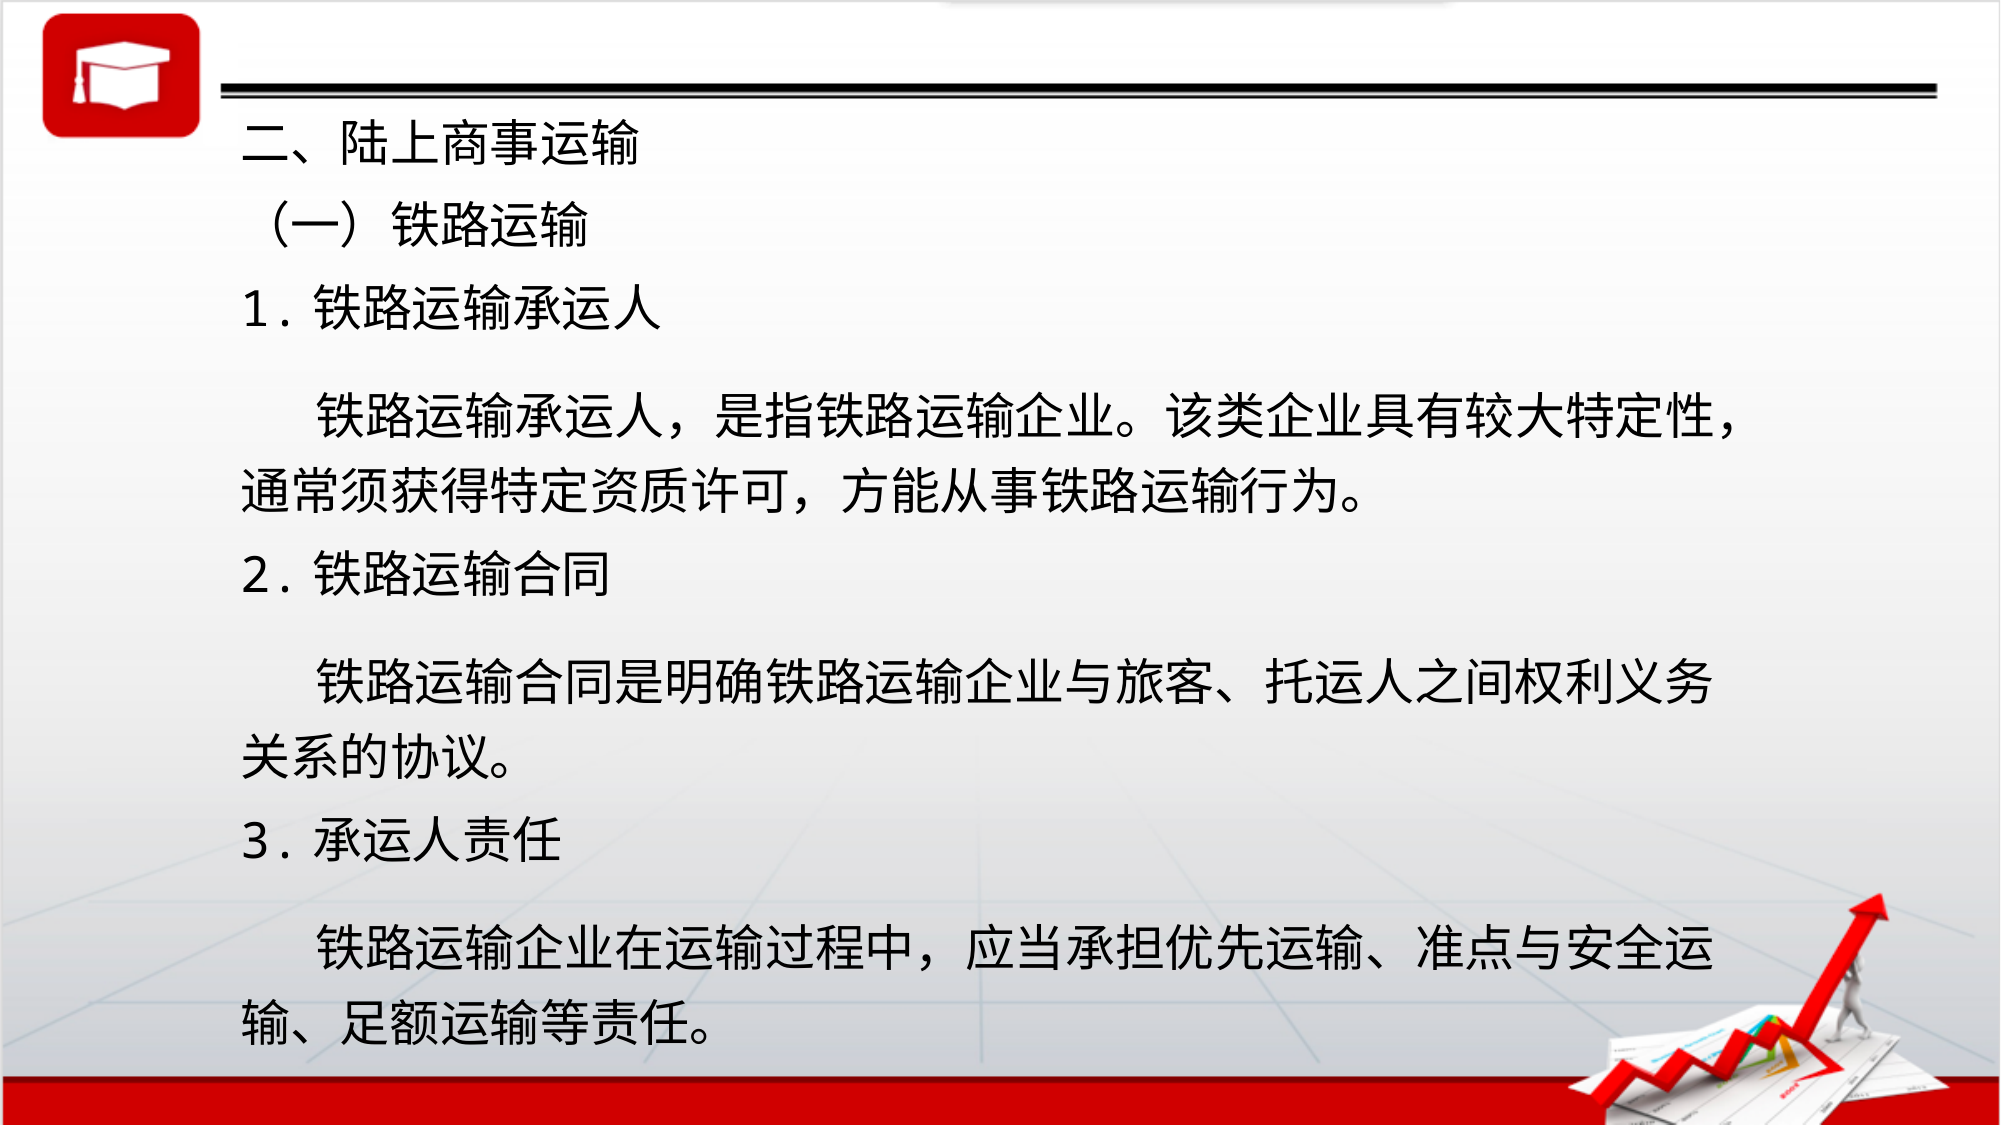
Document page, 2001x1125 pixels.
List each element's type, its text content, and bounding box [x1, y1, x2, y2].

list 二、陆上商事运输 （一）铁路运输 1.铁路运输承运人 铁路运输承运人，是指铁路运输企业。该类企业具有较大特定性，通常须获得特定资质许可，方能从事铁路运输行为。 2.铁路运输合同 铁路运输合同是明确铁路运输企业与旅客、托运人之间权利义务关系的协议。 3.承运人责任 铁路运输企业在运输过程中，应当承担优先运输、准点与安全运输、足额运输等责任。 [225, 106, 1775, 1057]
picture [0, 0, 2001, 1125]
